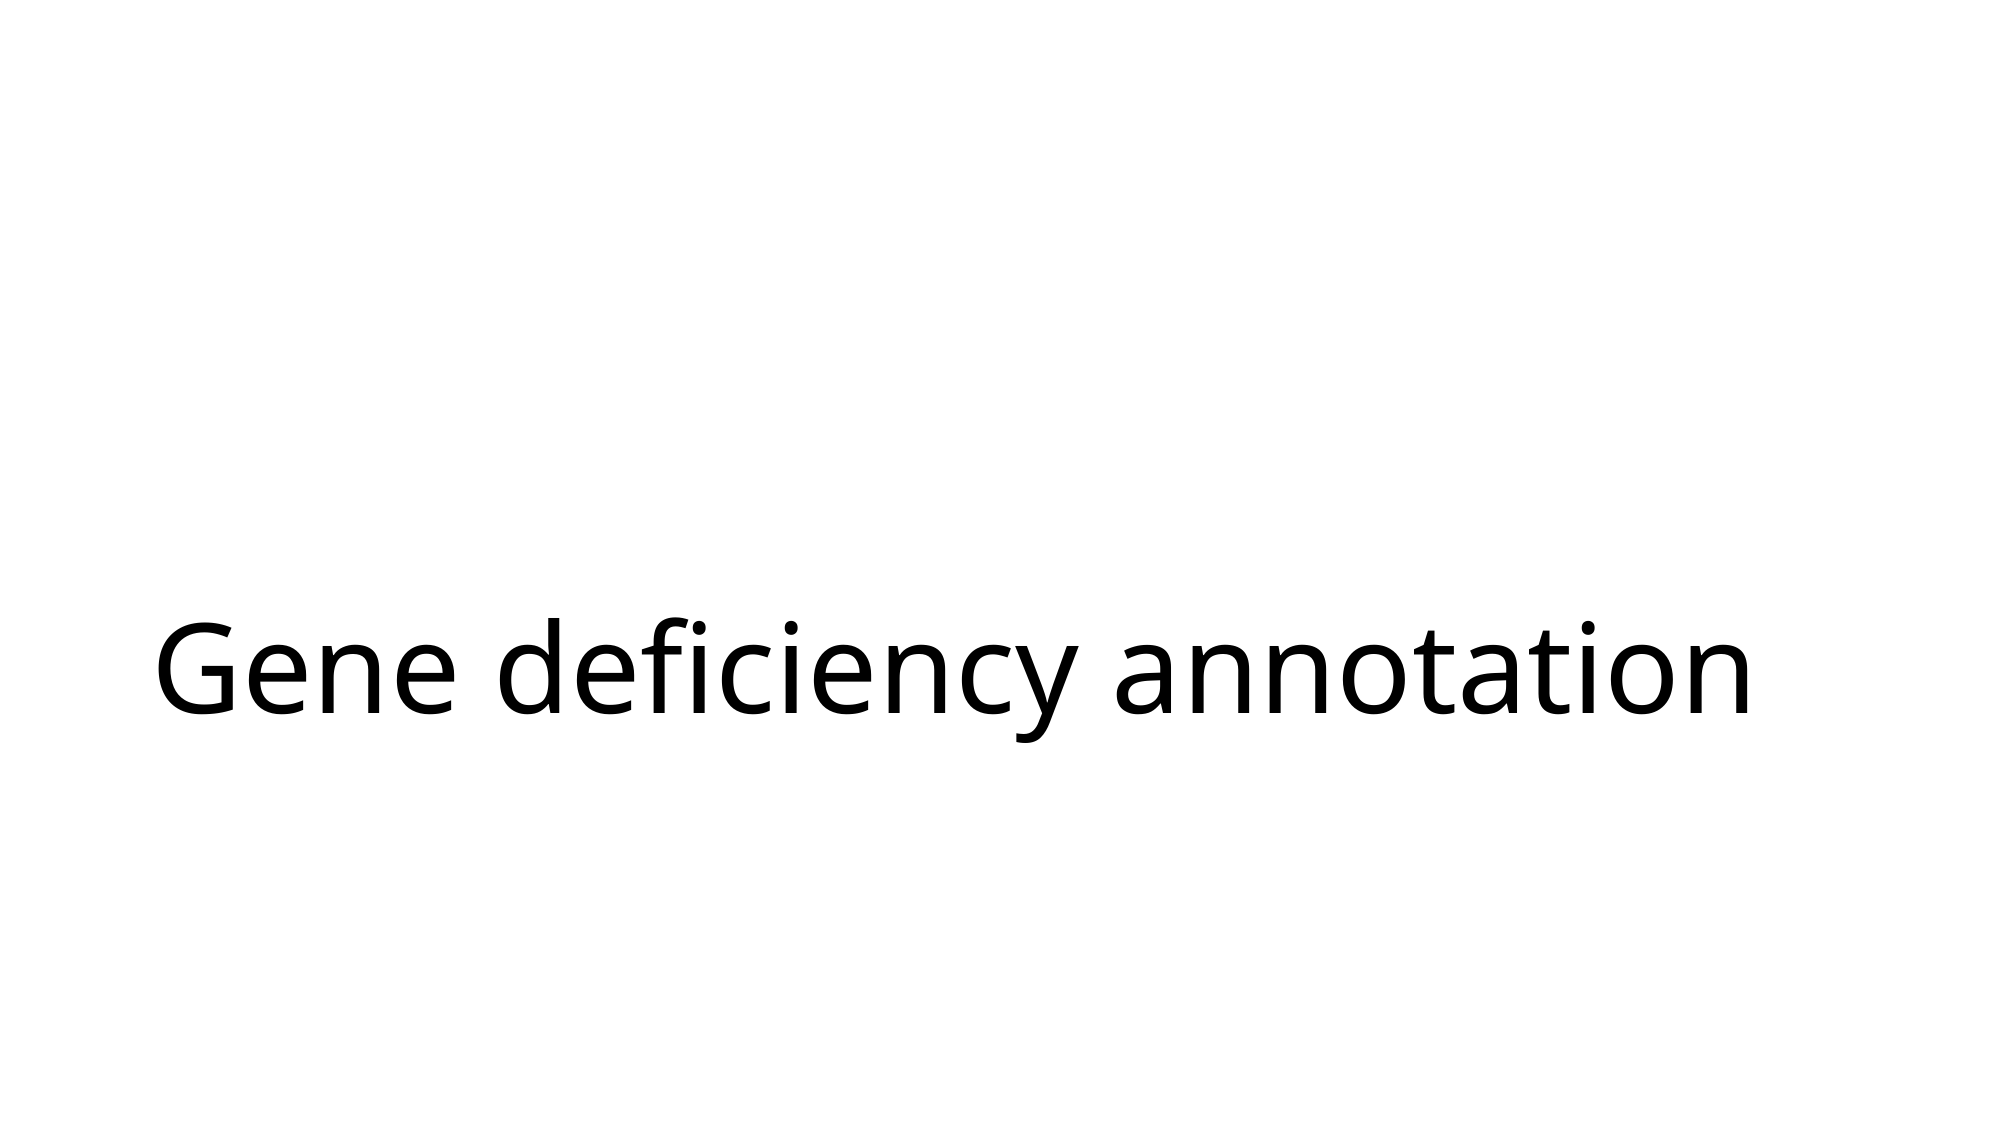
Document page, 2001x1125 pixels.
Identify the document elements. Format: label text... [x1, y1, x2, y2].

title Gene deficiency annotation [136, 280, 1862, 749]
